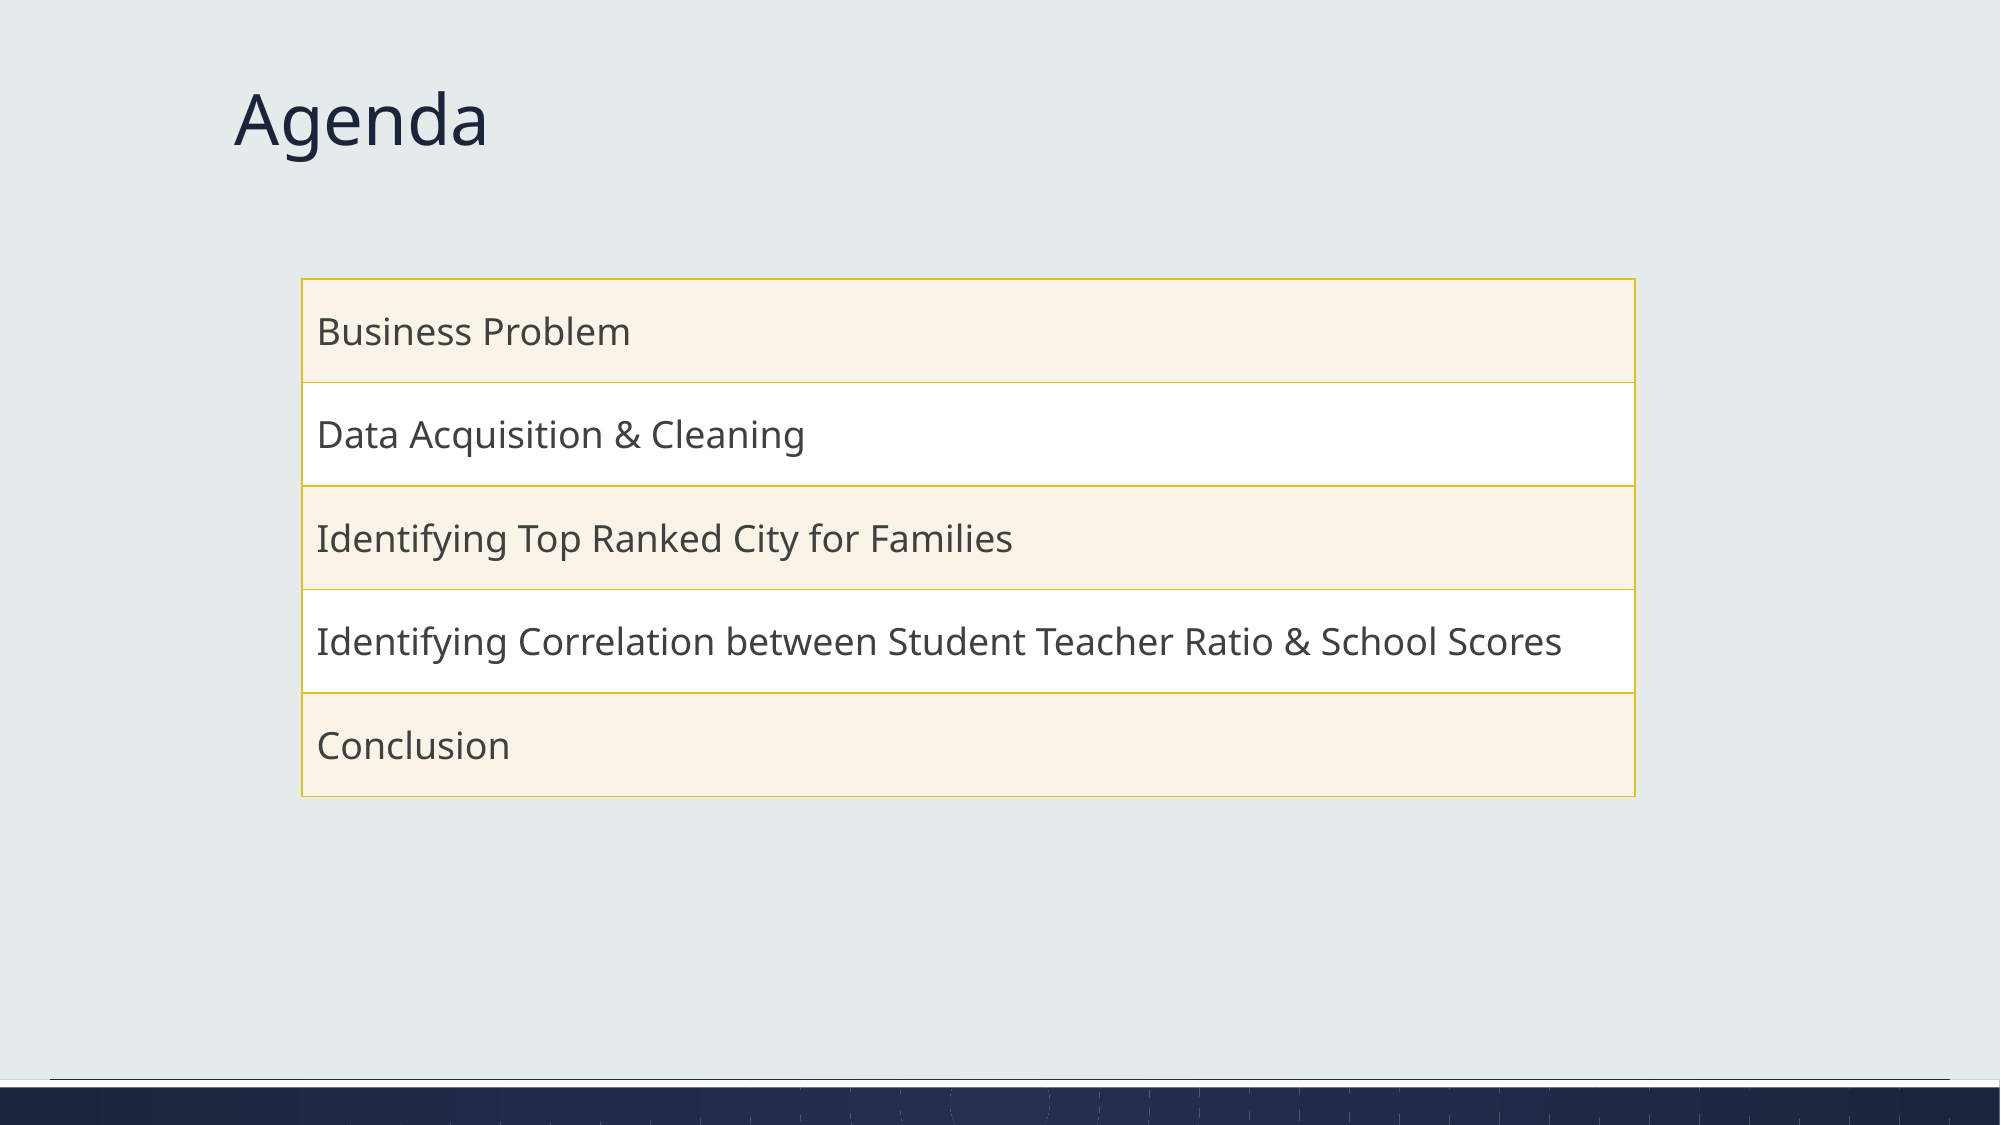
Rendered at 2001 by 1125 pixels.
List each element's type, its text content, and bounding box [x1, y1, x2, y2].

table_cell Identifying Correlation between Student Teacher Ratio & School Scores [303, 590, 1634, 692]
table_cell Identifying Top Ranked City for Families [303, 487, 1634, 589]
table_cell Data Acquisition & Cleaning [303, 383, 1634, 485]
table_header Business Problem [303, 280, 1634, 382]
title Agenda [219, 76, 1780, 279]
table_cell Conclusion [303, 694, 1634, 796]
